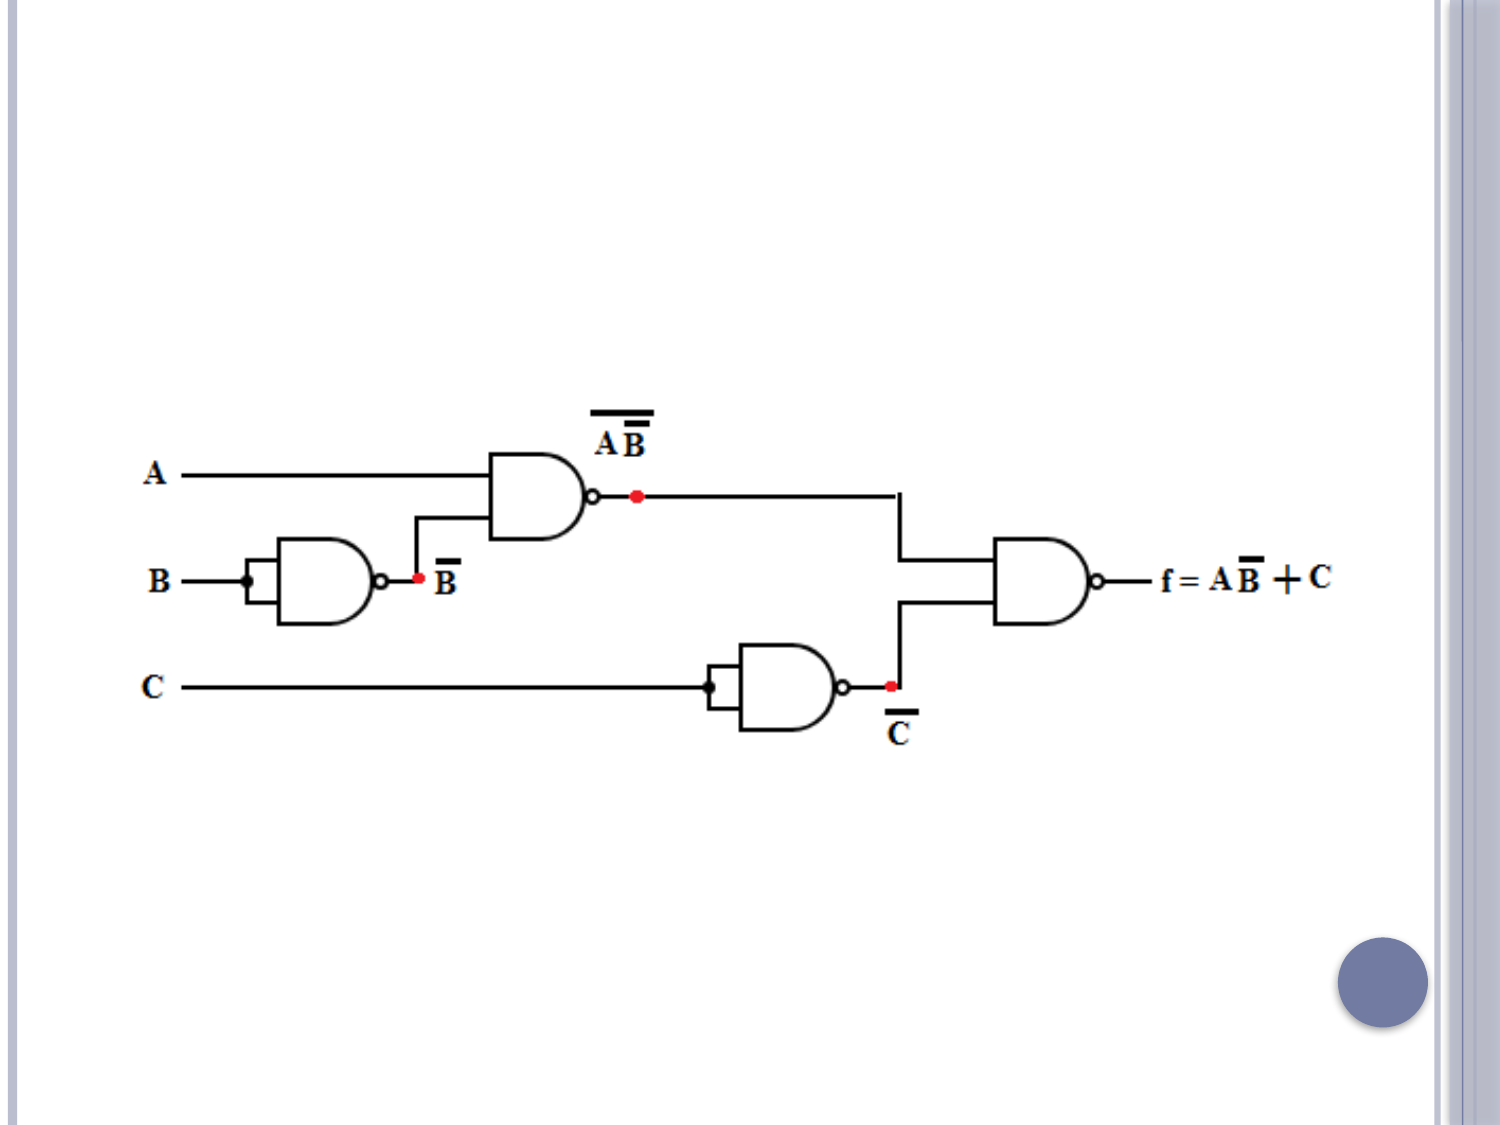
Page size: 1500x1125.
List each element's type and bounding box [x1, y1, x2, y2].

picture [111, 386, 1340, 776]
